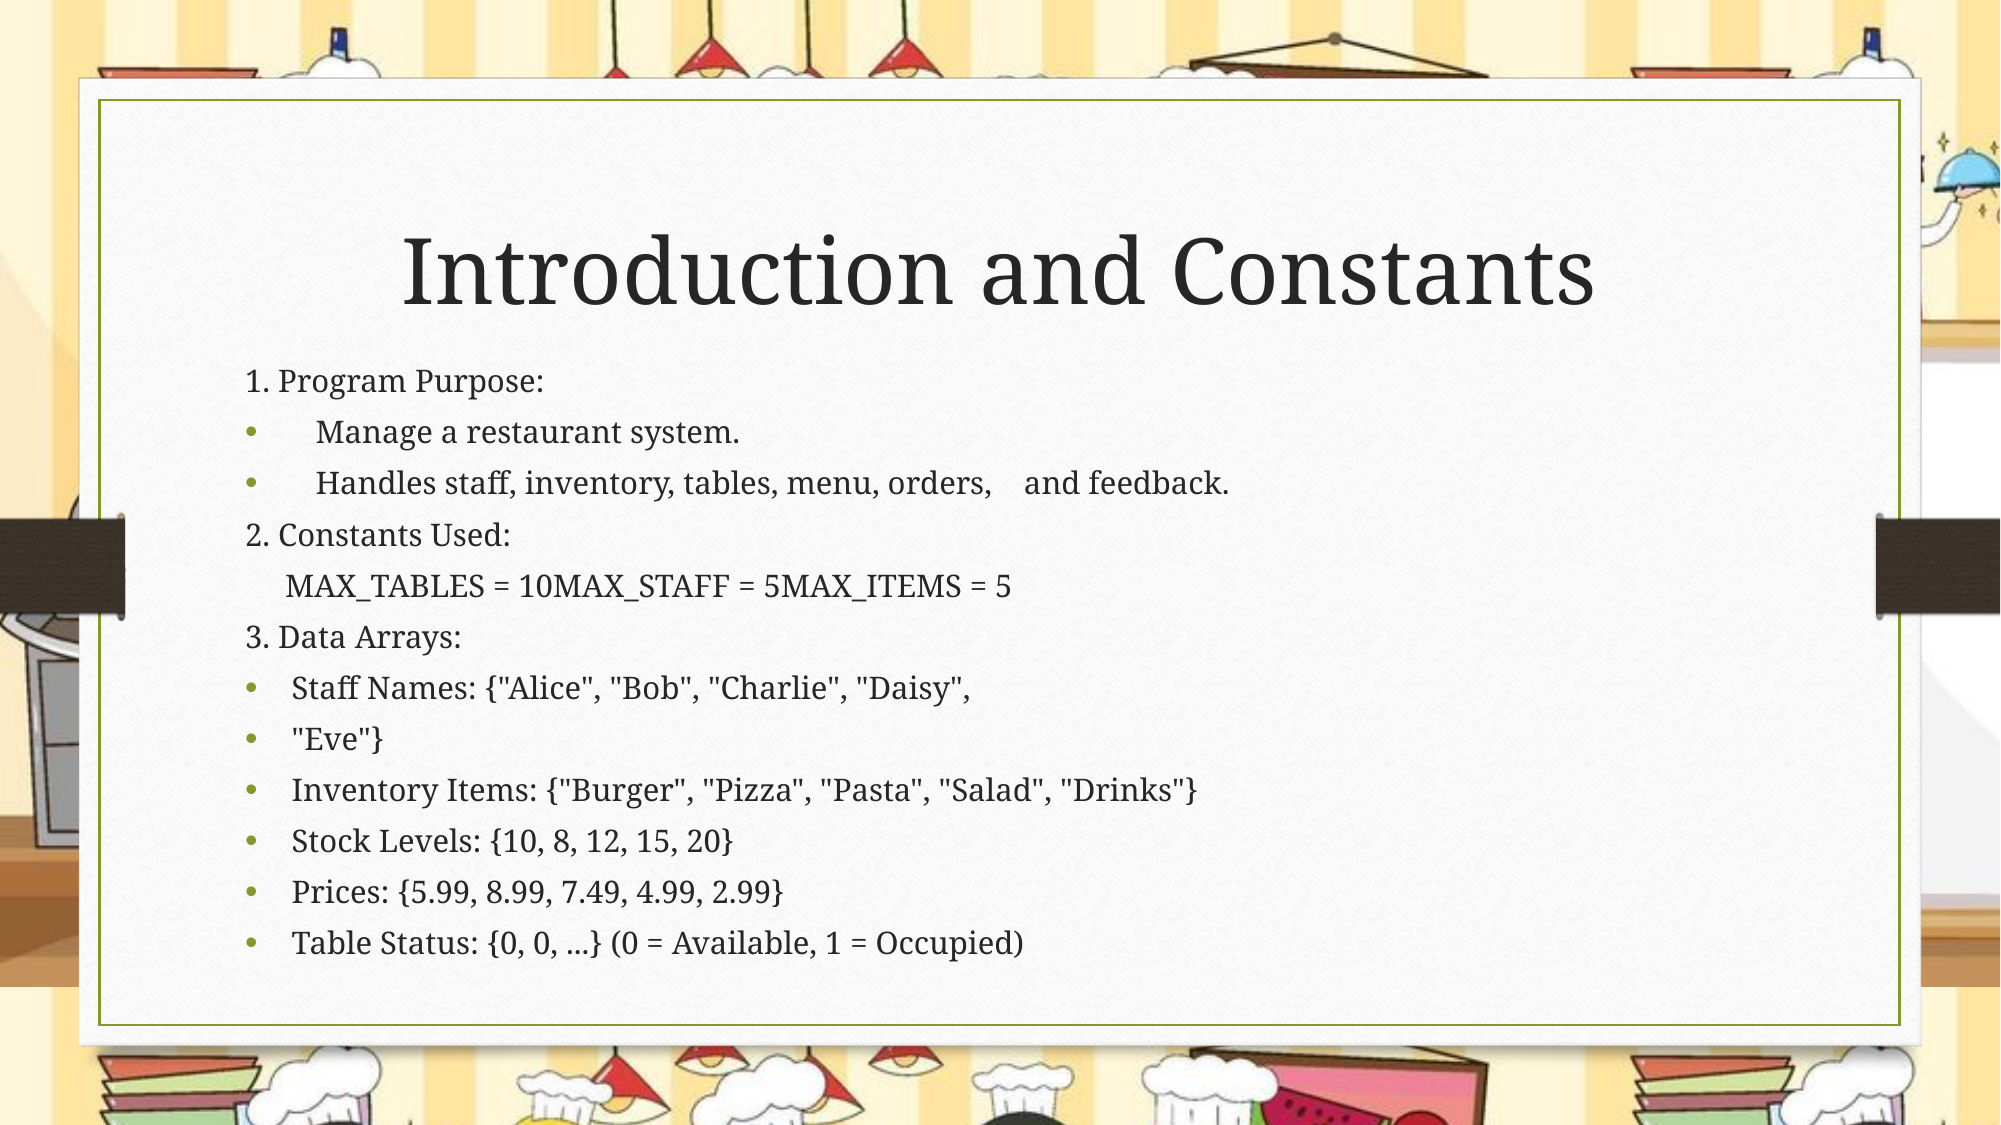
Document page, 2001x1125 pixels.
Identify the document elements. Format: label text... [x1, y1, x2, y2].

picture [0, 0, 2001, 1125]
title Introduction and Constants [212, 161, 1788, 375]
list 1. Program Purpose: Manage a restaurant system. Handles staff, inventory, tables, menu, orders, and feedback. 2. Constants Used: MAX_TABLES = 10MAX_STAFF = 5MAX_ITEMS = 5 3. Data Arrays: Staff Names: {"Alice", "Bob", "Charlie", "Daisy", "Eve"} Inventory Items: {"Burger", "Pizza", "Pasta", "Salad", "Drinks"} Stock Levels: {10, 8, 12, 15, 20} Prices: {5.99, 8.99, 7.49, 4.99, 2.99} Table Status: {0, 0, ...} (0 = Available, 1 = Occupied) [230, 354, 1806, 972]
